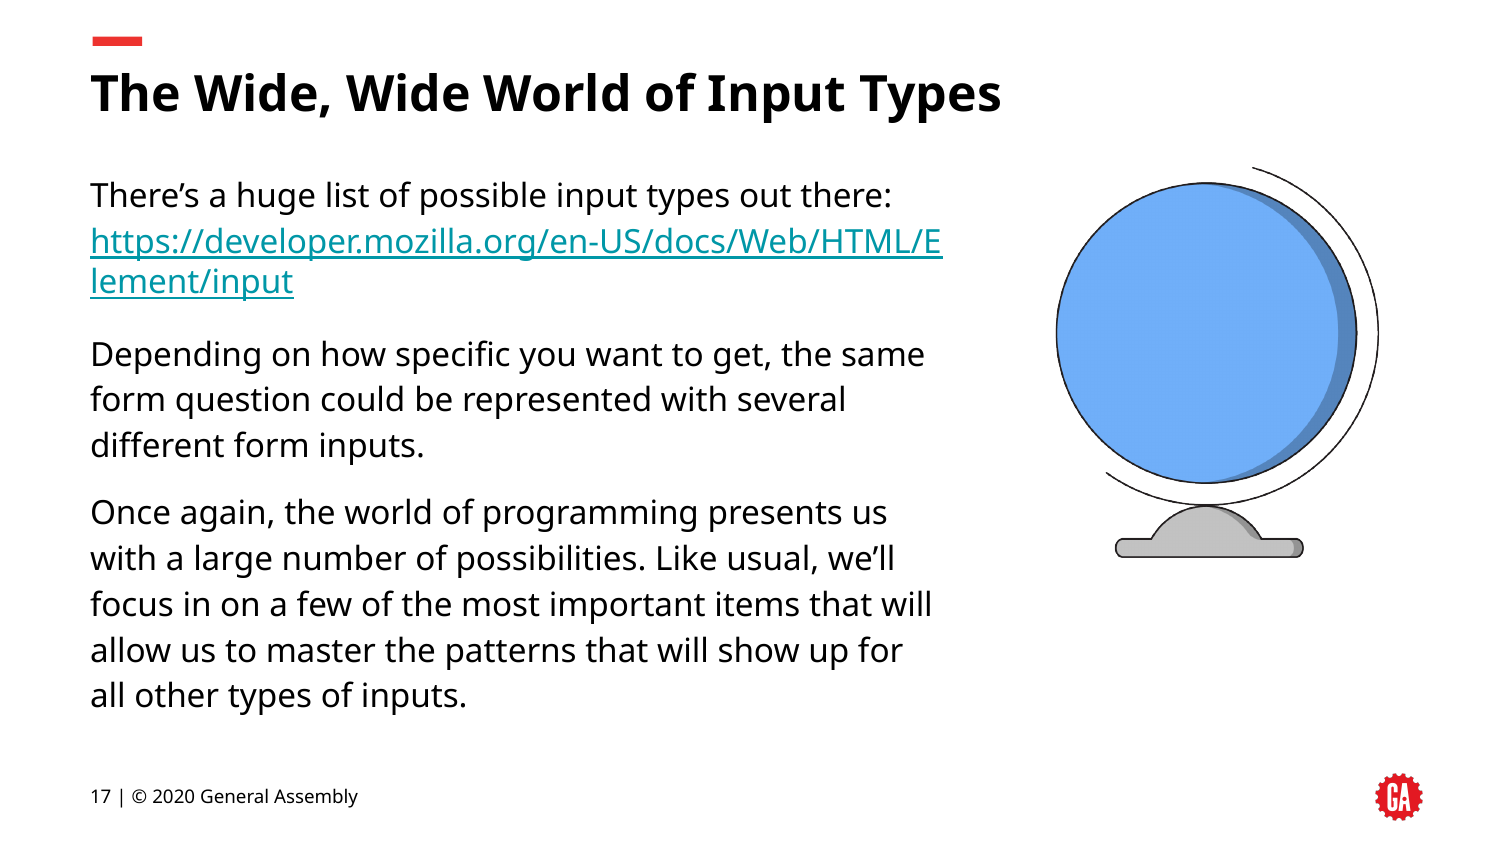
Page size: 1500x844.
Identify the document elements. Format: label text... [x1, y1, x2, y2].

title The Wide, Wide World of Input Types [75, 46, 1473, 140]
picture [1373, 771, 1425, 823]
slide_number ‹#› | © 2020 General Assembly [75, 764, 465, 830]
picture [1013, 158, 1419, 565]
list There’s a huge list of possible input types out there: https://developer.mozilla.org/en-US/docs/Web/HTML/Element/input Depending on how specific you want to get, the same form question could be represented with several different form inputs. Once again, the world of programming presents us with a large number of possibilities. Like usual, we’ll focus in on a few of the most important items that will allow us to master the patterns that will show up for all other types of inputs. [75, 152, 963, 691]
